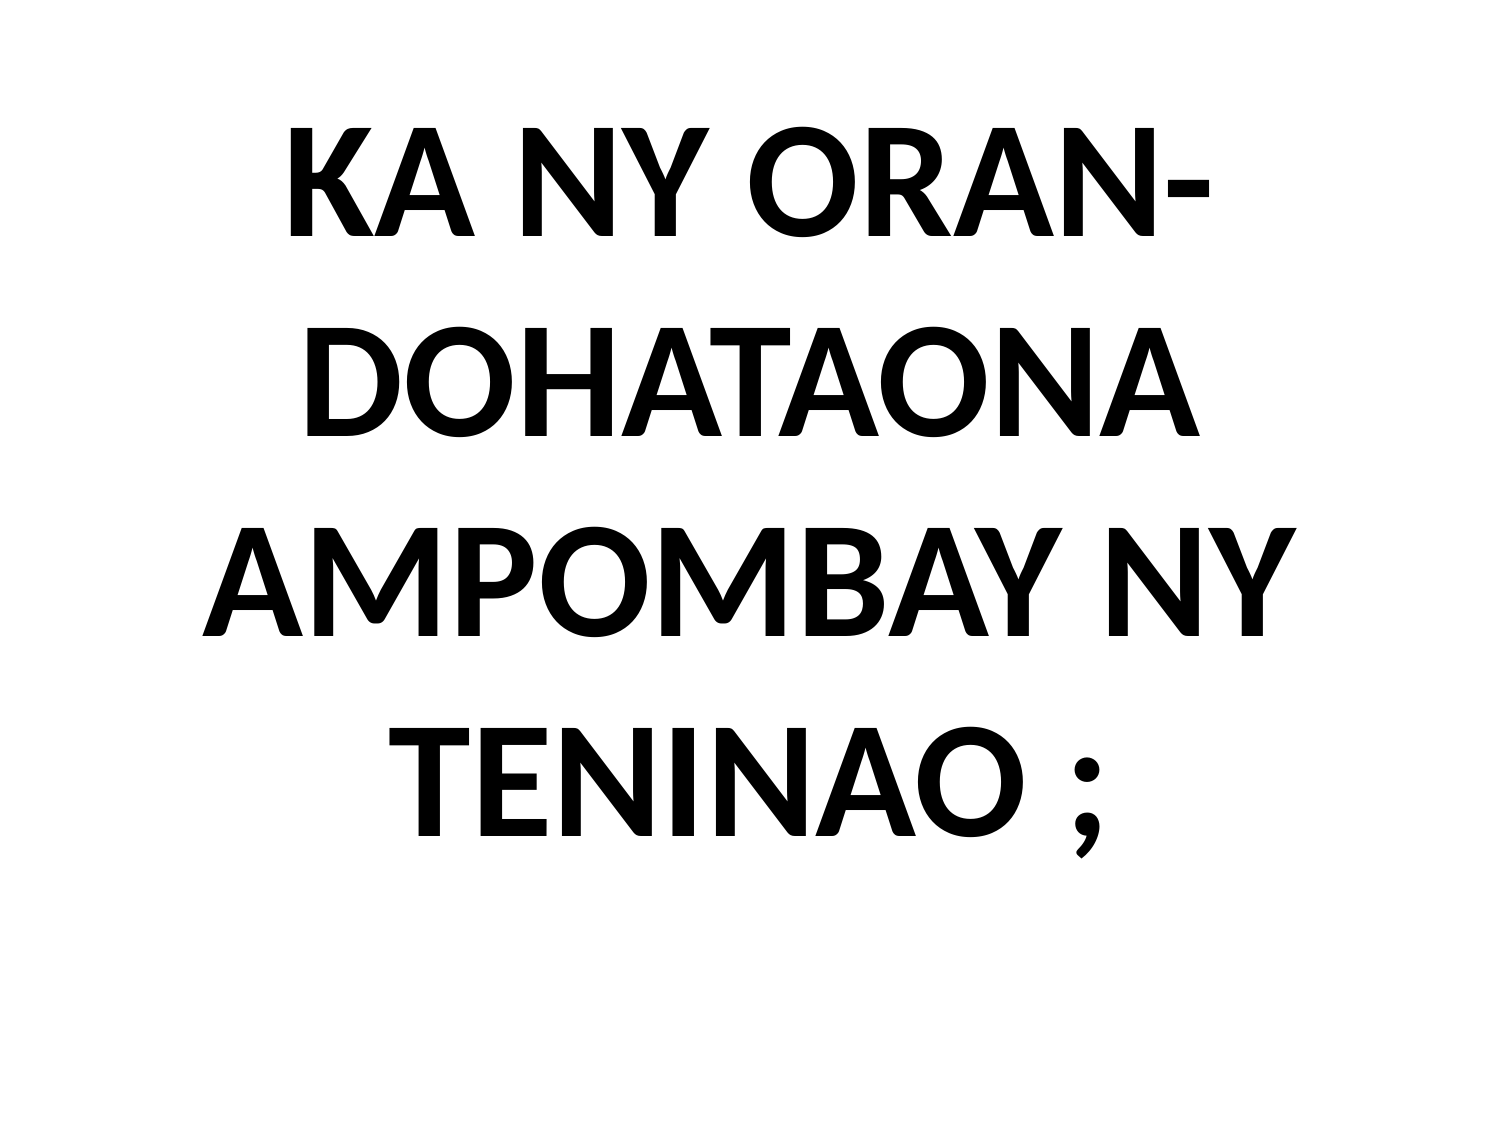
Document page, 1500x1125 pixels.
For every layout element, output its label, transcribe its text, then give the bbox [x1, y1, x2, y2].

title KA NY ORAN-DOHATAONA AMPOMBAY NY TENINAO ; [112, 349, 1388, 591]
